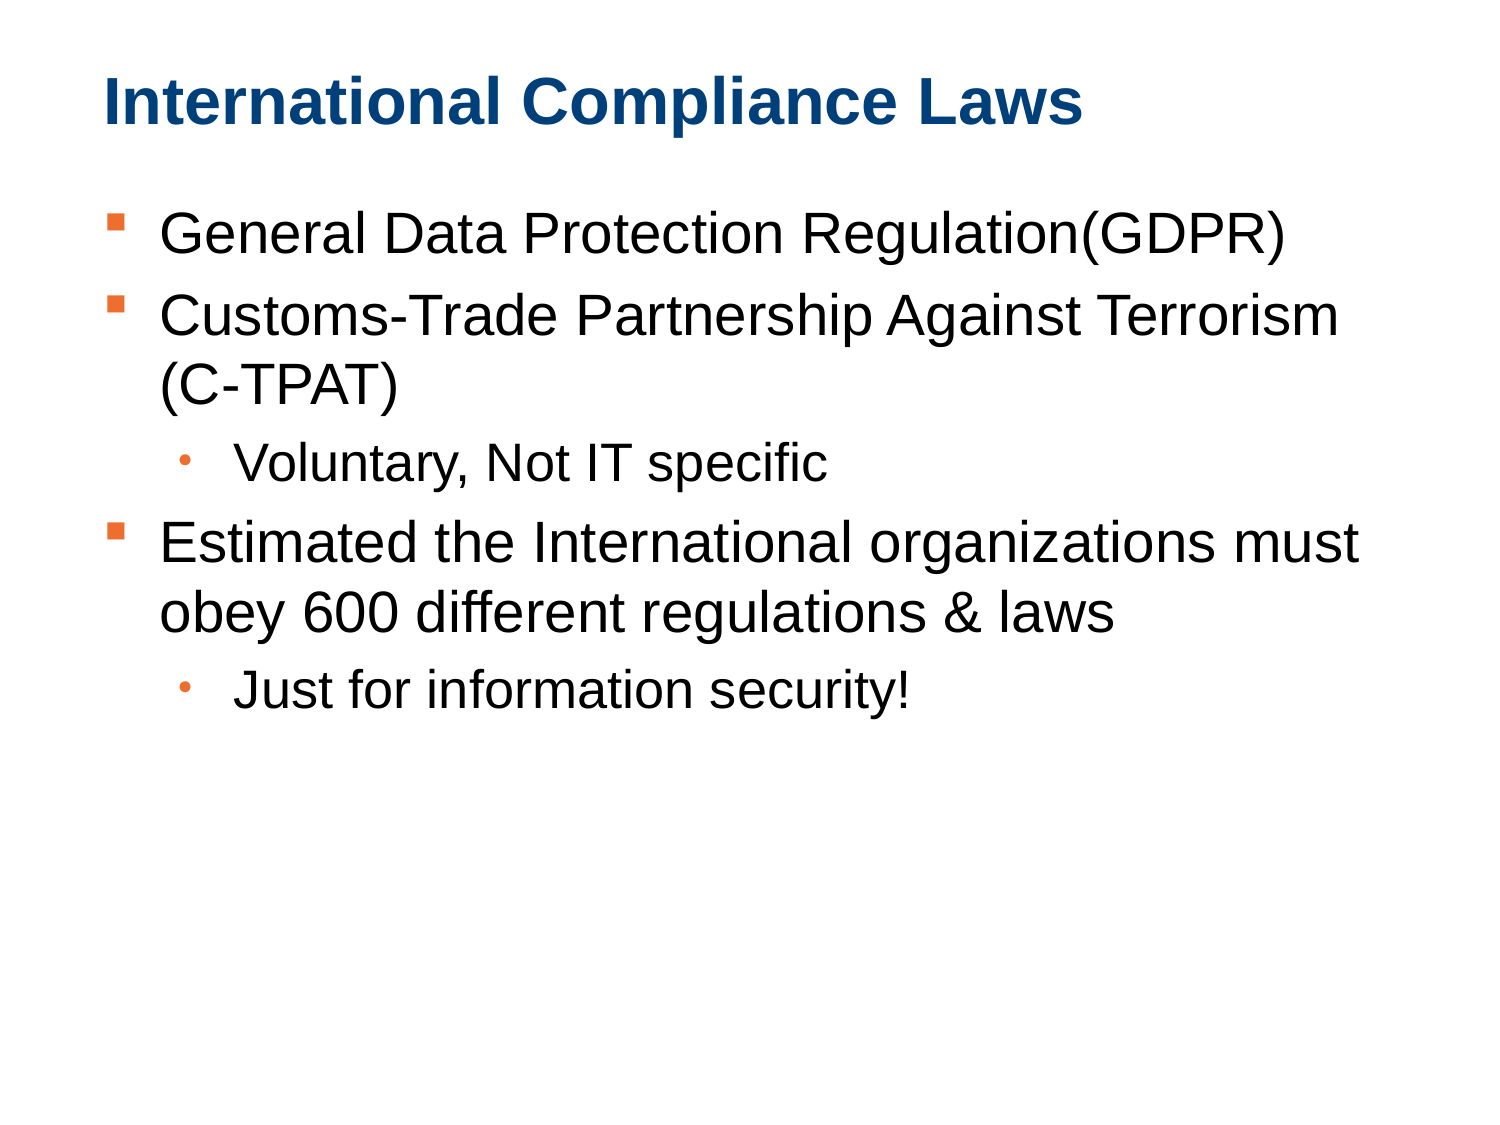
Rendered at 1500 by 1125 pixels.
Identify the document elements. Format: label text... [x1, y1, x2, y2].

list General Data Protection Regulation(GDPR) Customs-Trade Partnership Against Terrorism (C-TPAT) Voluntary, Not IT specific Estimated the International organizations must obey 600 different regulations & laws Just for information security! [87, 187, 1450, 951]
title International Compliance Laws [88, 49, 1451, 213]
